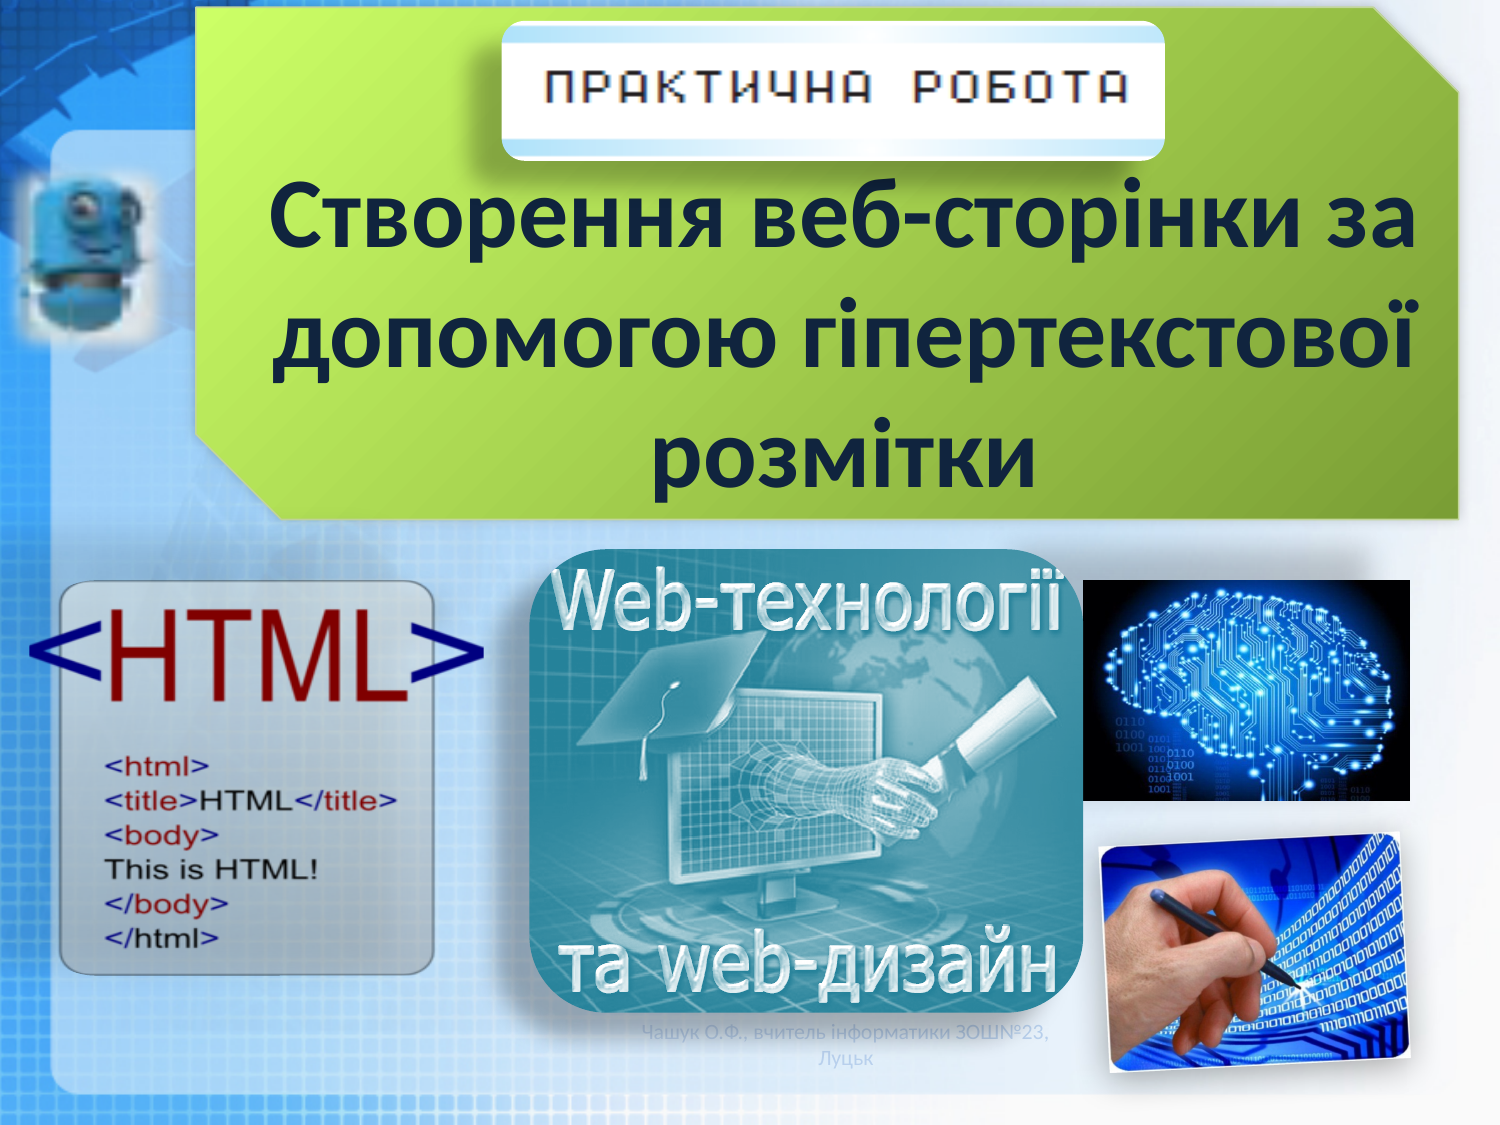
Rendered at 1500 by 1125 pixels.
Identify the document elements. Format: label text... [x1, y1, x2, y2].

text_box [195, 6, 1397, 29]
picture [0, 0, 1500, 1125]
text_box Чашук О.Ф., вчитель інформатики ЗОШ№23, Луцьк [608, 1021, 1084, 1074]
text_box [275, 515, 1460, 521]
text_box Створення веб-сторінки за допомогою гіпертекстової розмітки [195, 29, 1495, 515]
